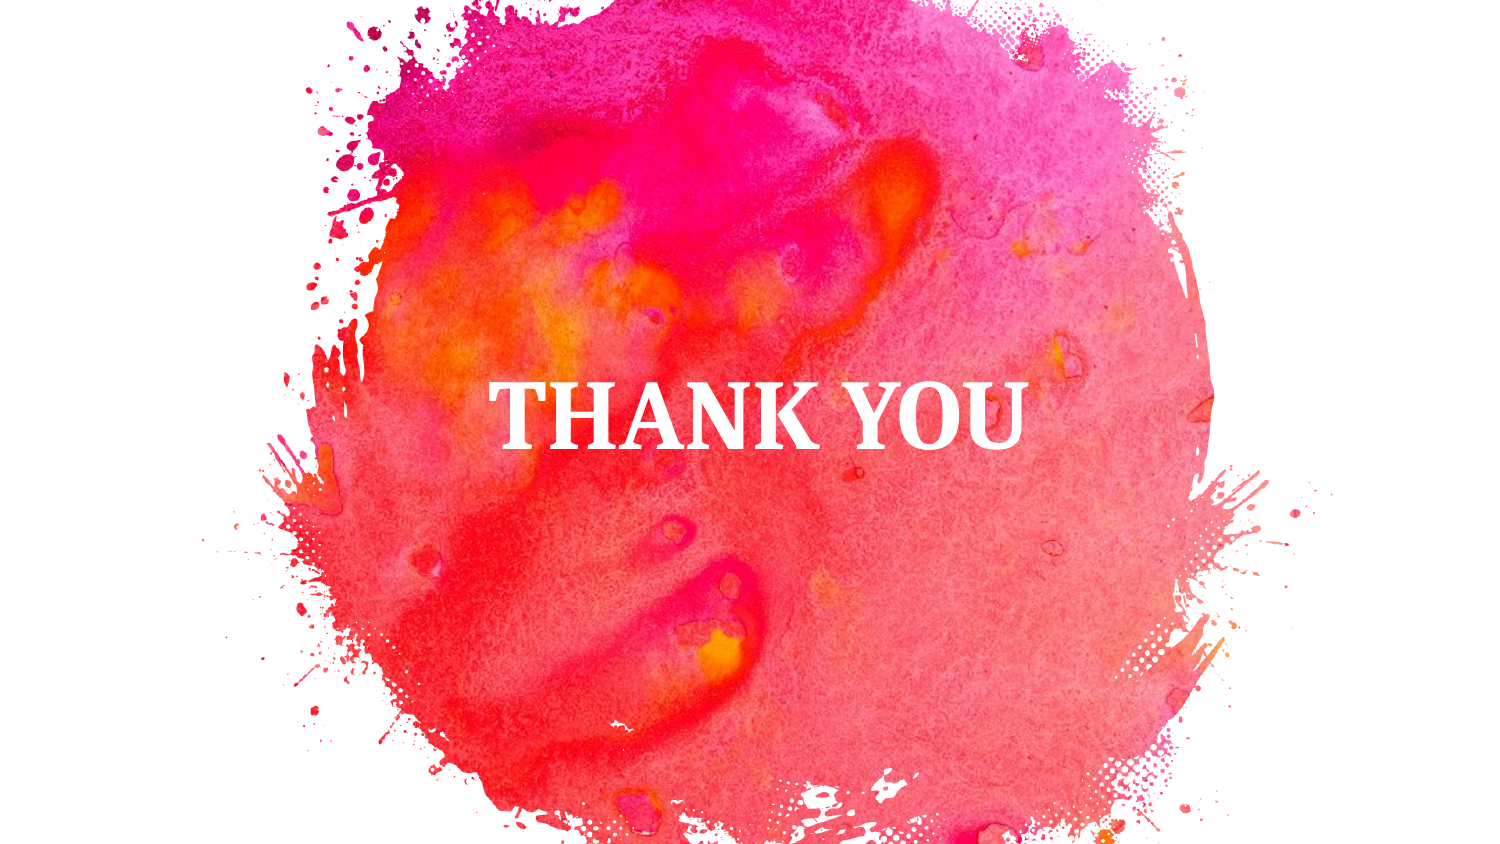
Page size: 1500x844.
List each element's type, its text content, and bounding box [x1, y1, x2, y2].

title THANK YOU [473, 337, 1078, 485]
picture [0, 0, 1500, 844]
